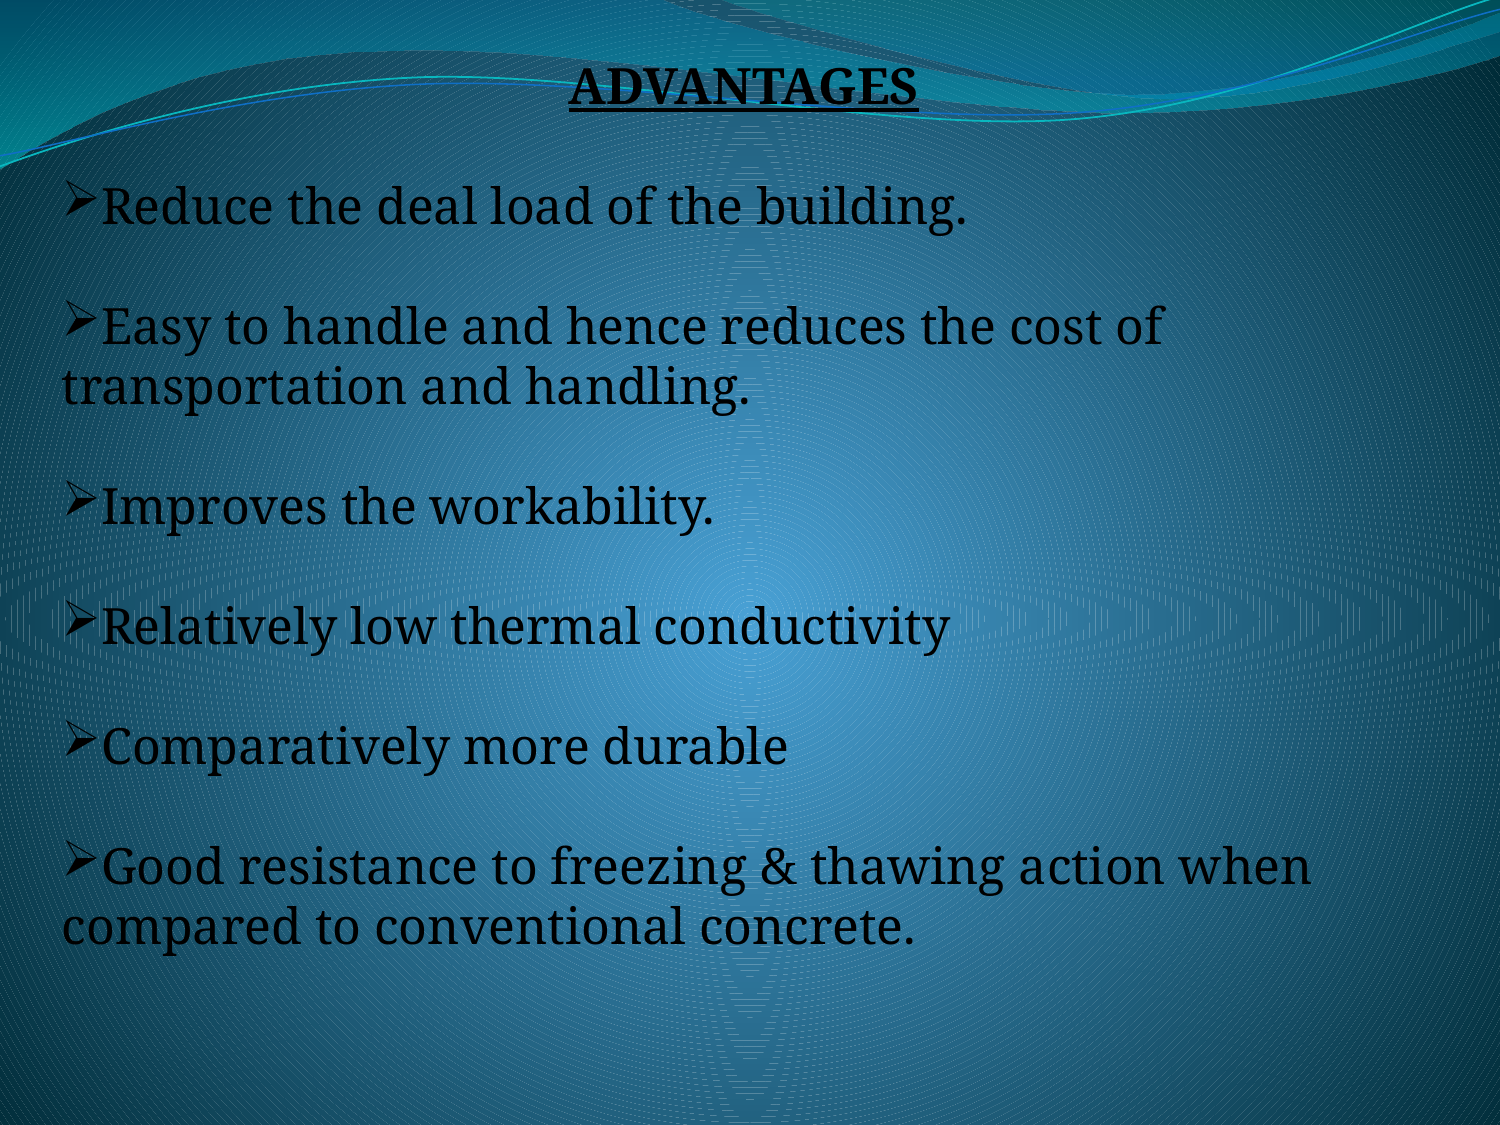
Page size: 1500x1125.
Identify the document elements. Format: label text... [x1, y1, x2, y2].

text_box ADVANTAGES Reduce the deal load of the building. Easy to handle and hence reduces the cost of transportation and handling. Improves the workability. Relatively low thermal conductivity Comparatively more durable Good resistance to freezing & thawing action when compared to conventional concrete. [46, 46, 1442, 962]
